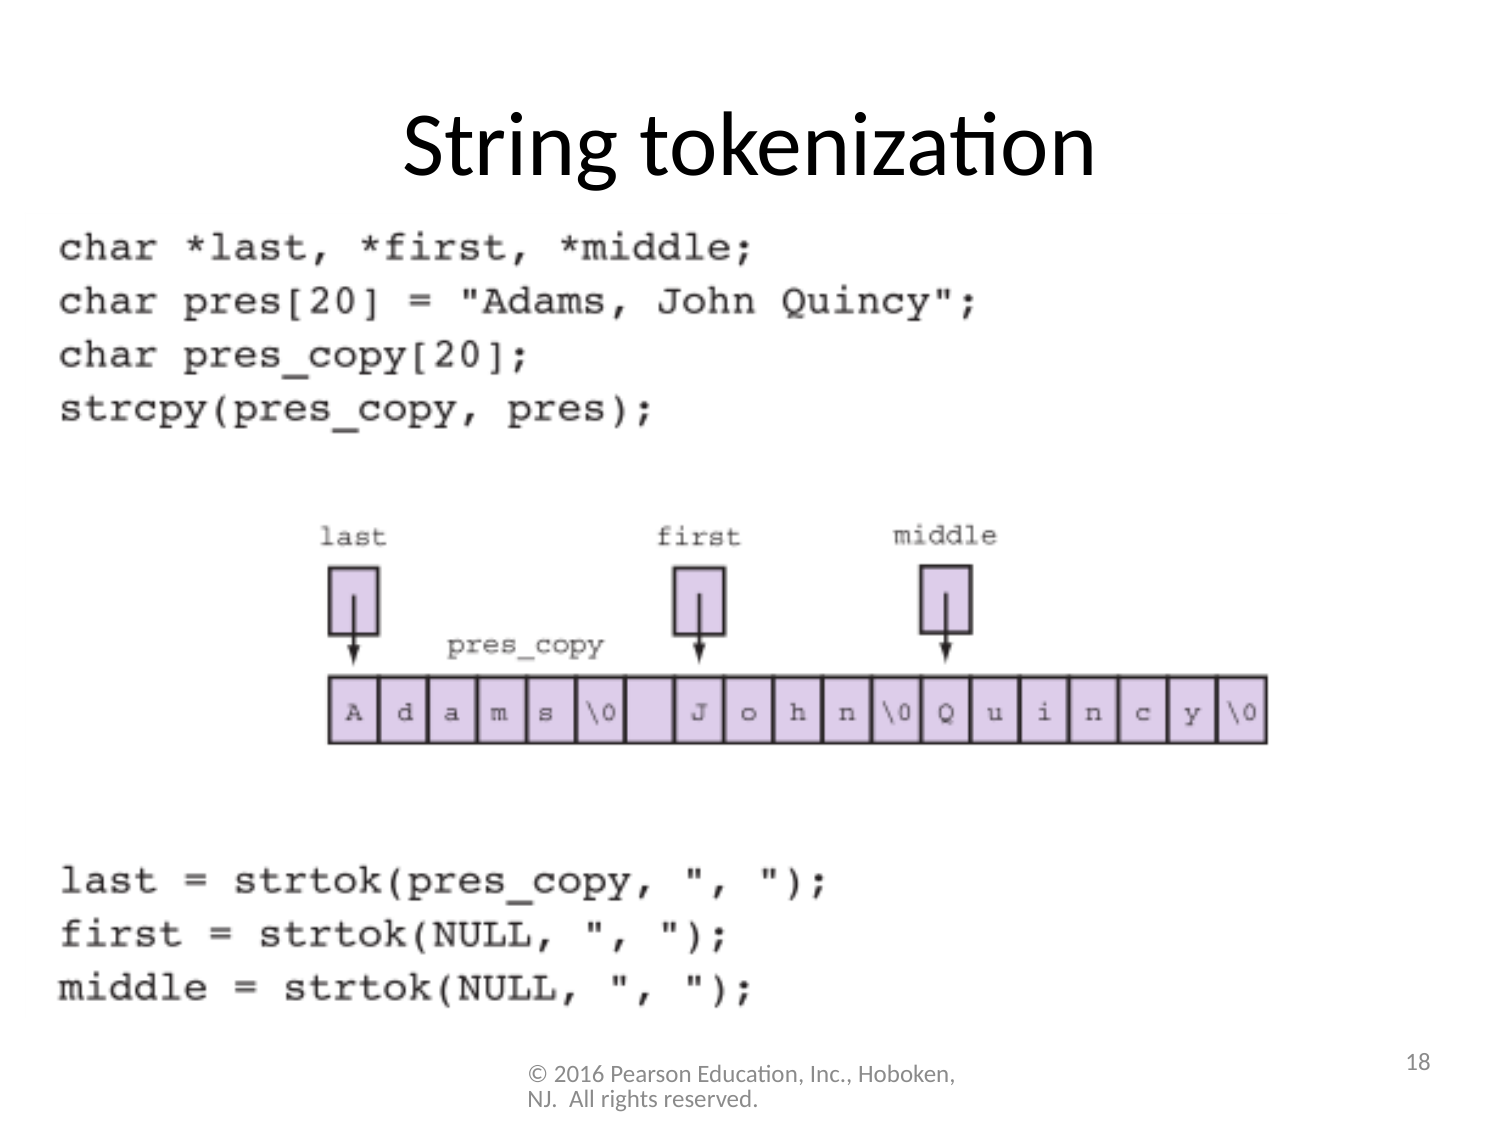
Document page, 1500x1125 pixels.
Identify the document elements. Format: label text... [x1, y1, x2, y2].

slide_number 18 [1095, 1030, 1446, 1091]
picture [24, 212, 1288, 1018]
title String tokenization [75, 45, 1425, 233]
footer © 2016 Pearson Education, Inc., Hoboken, NJ. All rights reserved. [512, 1042, 988, 1103]
